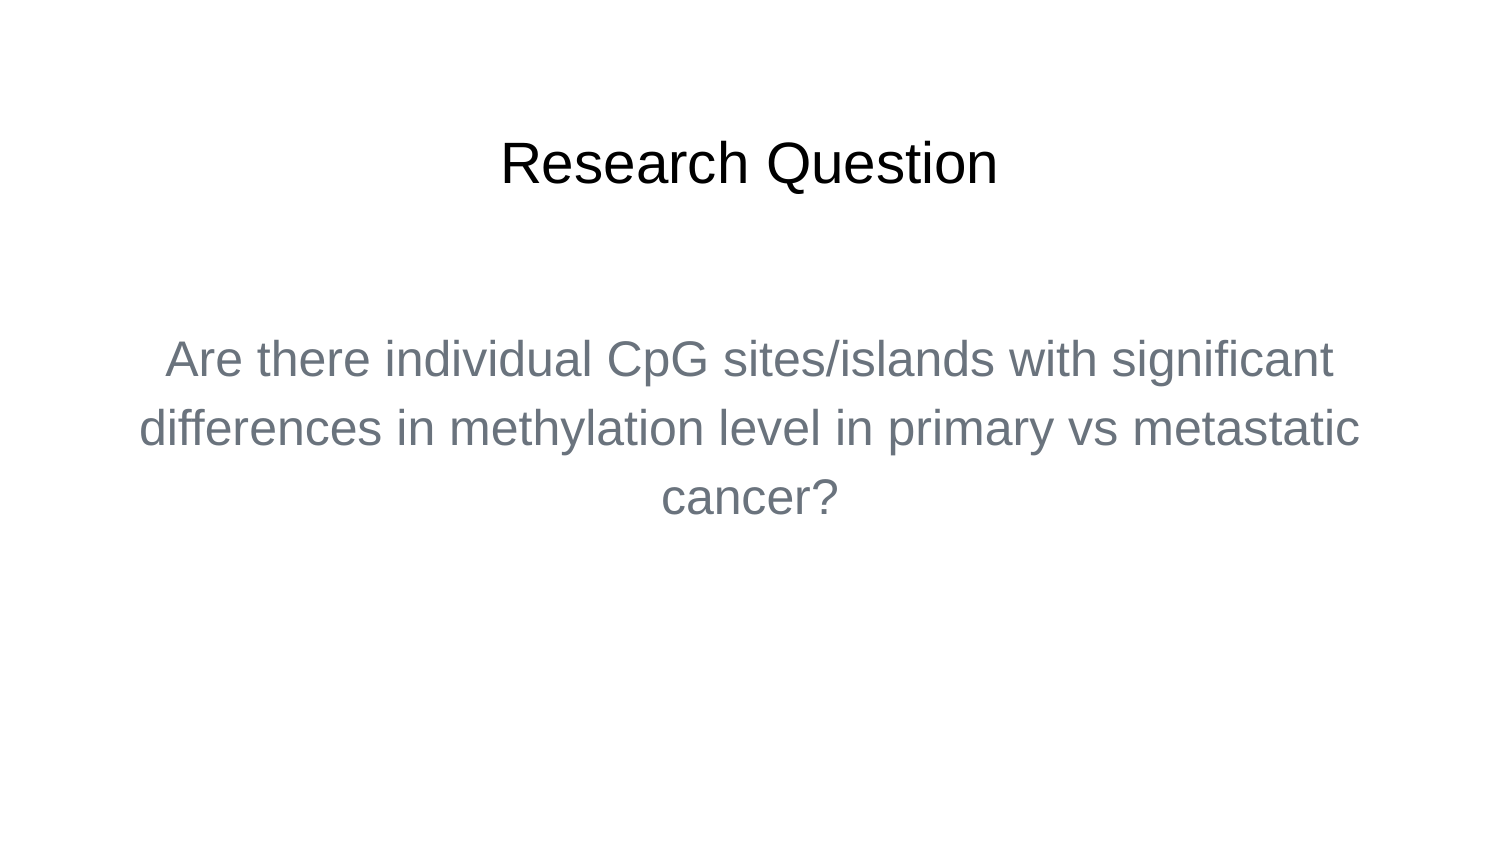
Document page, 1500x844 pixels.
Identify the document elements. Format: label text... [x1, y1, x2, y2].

title Research Question [51, 110, 1449, 205]
list Are there individual CpG sites/islands with significant differences in methylation level in primary vs metastatic cancer? [51, 302, 1449, 628]
